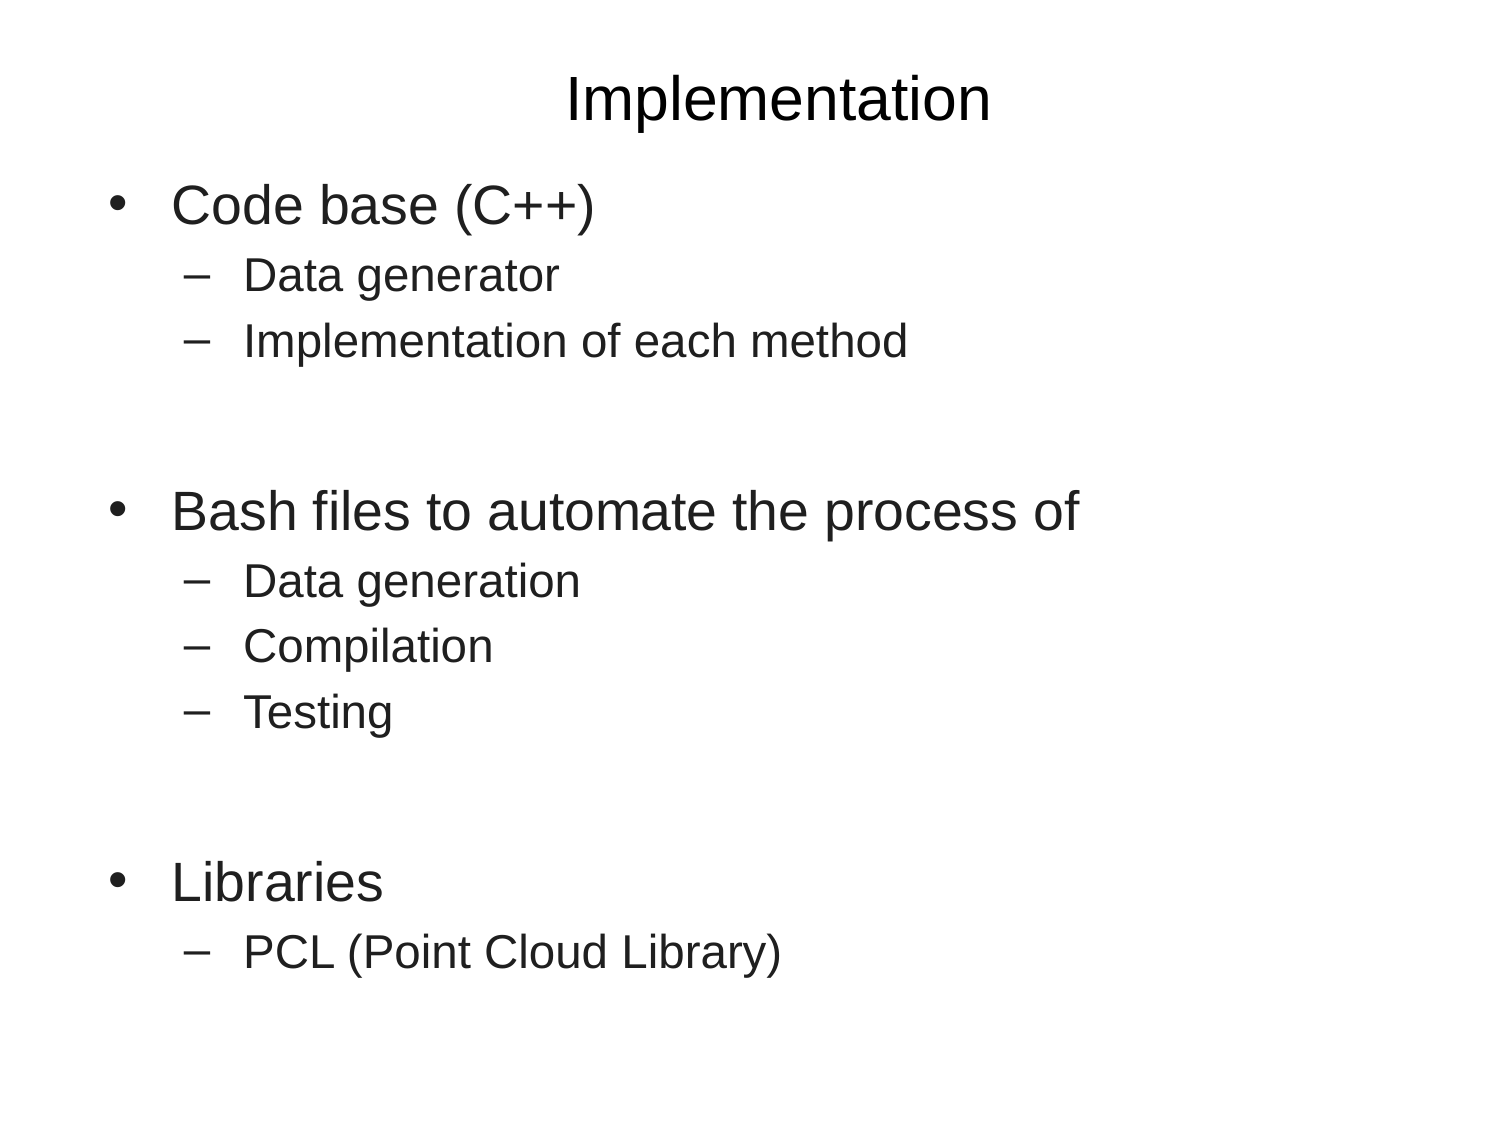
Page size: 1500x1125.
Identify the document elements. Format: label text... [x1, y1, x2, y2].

list Code base (C++) Data generator Implementation of each method Bash files to automate the process of Data generation Compilation Testing Libraries PCL (Point Cloud Library) [85, 152, 1463, 987]
title Implementation [112, 50, 1463, 165]
